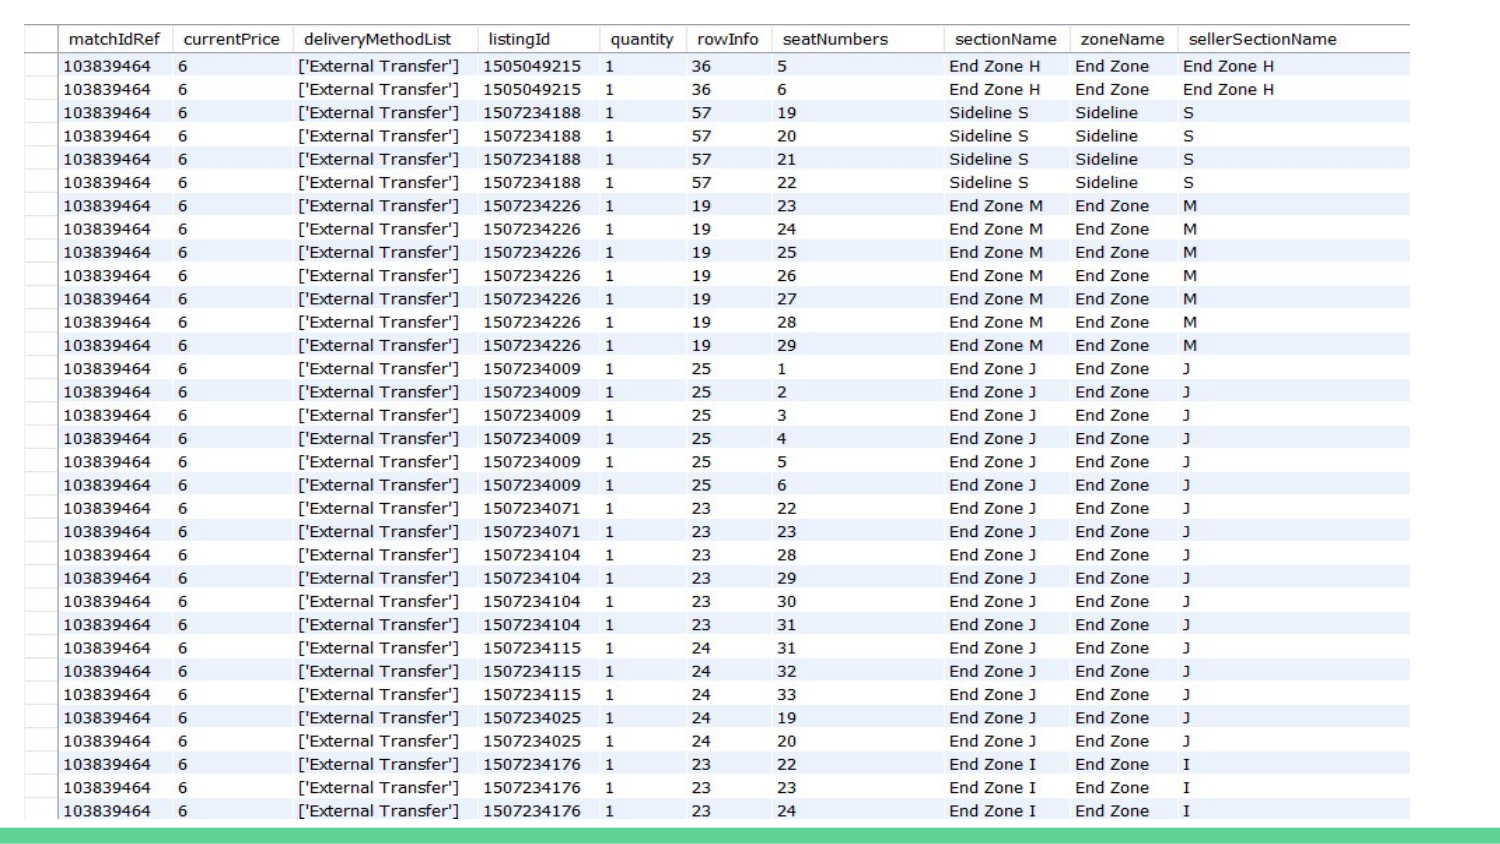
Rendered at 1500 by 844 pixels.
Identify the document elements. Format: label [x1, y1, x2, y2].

picture [24, 24, 1410, 819]
